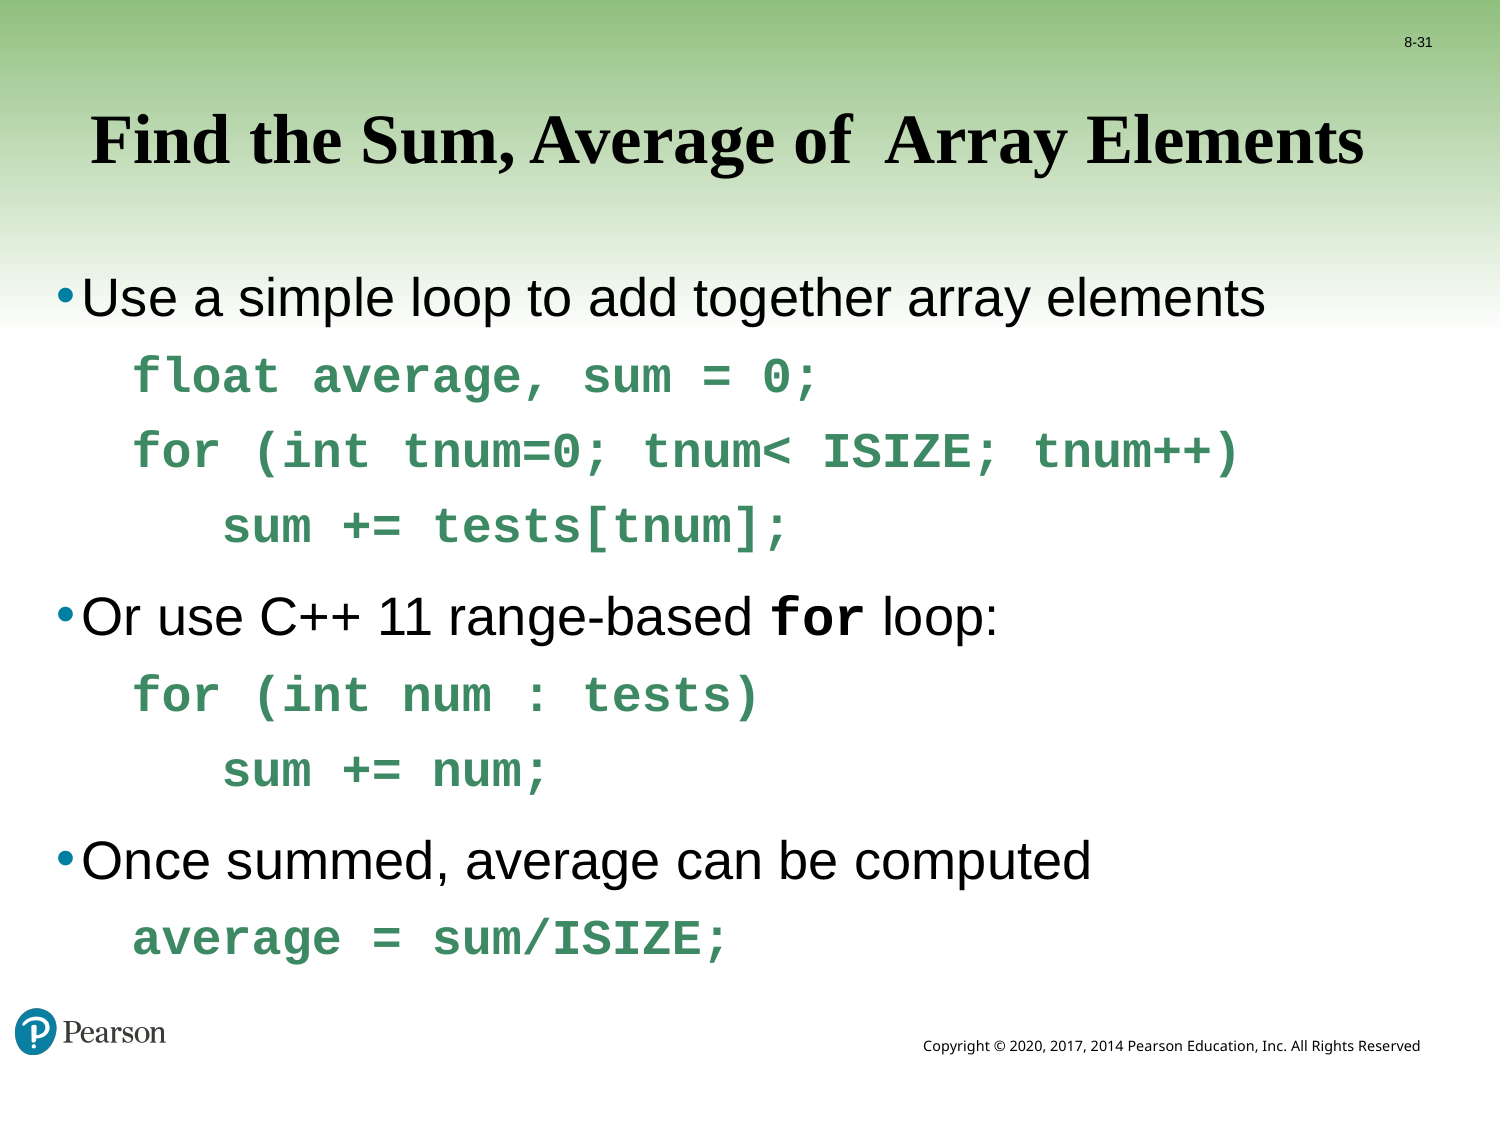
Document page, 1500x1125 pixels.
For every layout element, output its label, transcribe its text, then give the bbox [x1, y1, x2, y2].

slide_number 8-31 [1389, 18, 1480, 49]
title Find the Sum, Average of Array Elements [75, 12, 1425, 193]
picture [23, 1017, 49, 1042]
list Use a simple loop to add together array elements float average, sum = 0; for (int tnum=0; tnum< ISIZE; tnum++) sum += tests[tnum]; Or use C++ 11 range-based for loop: for (int num : tests) sum += num; Once summed, average can be computed average = sum/ISIZE; [24, 249, 1450, 975]
picture [15, 1041, 26, 1055]
picture [41, 1008, 166, 1055]
picture [15, 1008, 30, 1024]
